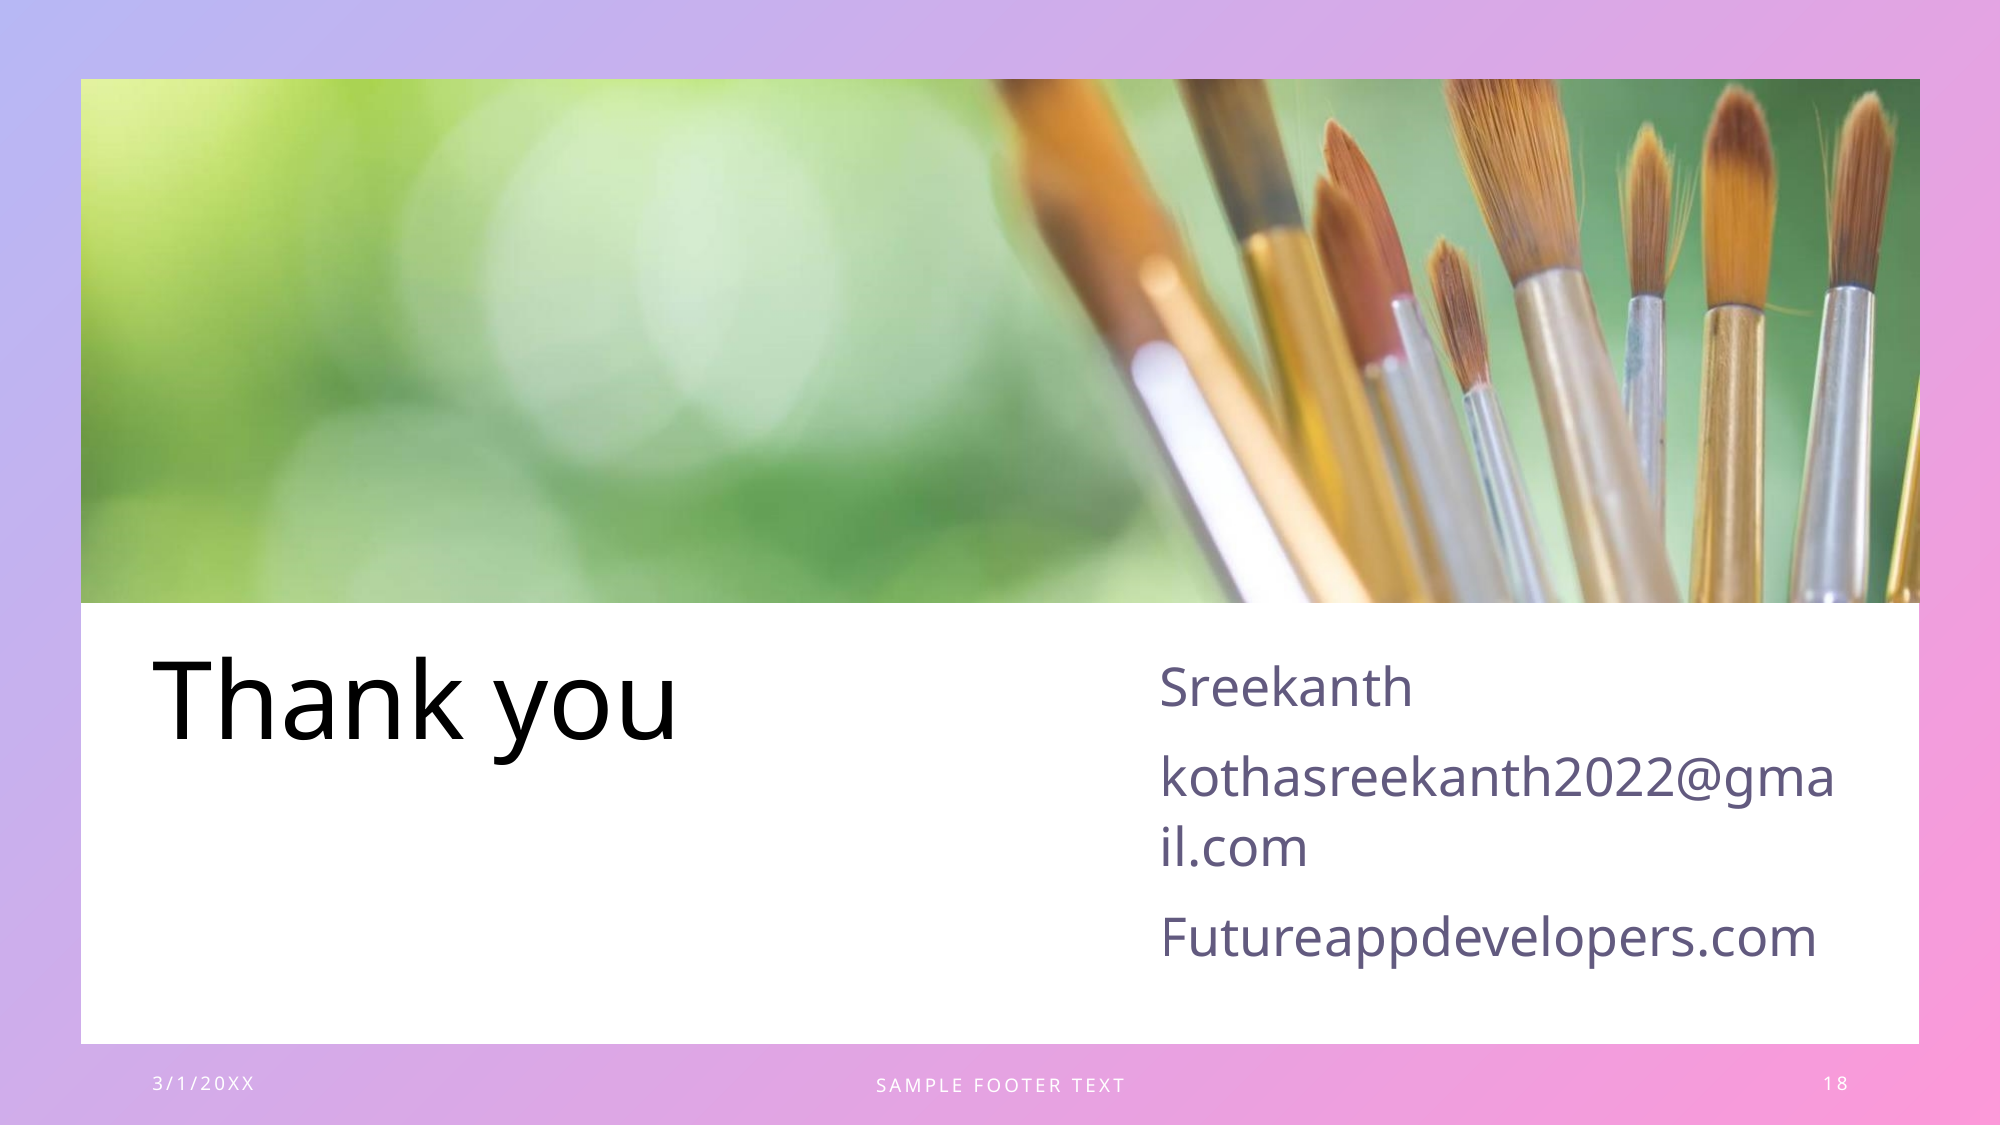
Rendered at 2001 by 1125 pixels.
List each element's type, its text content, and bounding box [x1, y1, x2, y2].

slide_number 18 [1412, 1054, 1863, 1115]
list Sreekanth kothasreekanth2022@gmail.com Futureappdevelopers.com [1144, 638, 1863, 1020]
picture [80, 79, 1920, 603]
title Thank you [138, 638, 1121, 1020]
footer SAMPLE FOOTER TEXT [662, 1054, 1338, 1115]
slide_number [137, 1052, 588, 1113]
